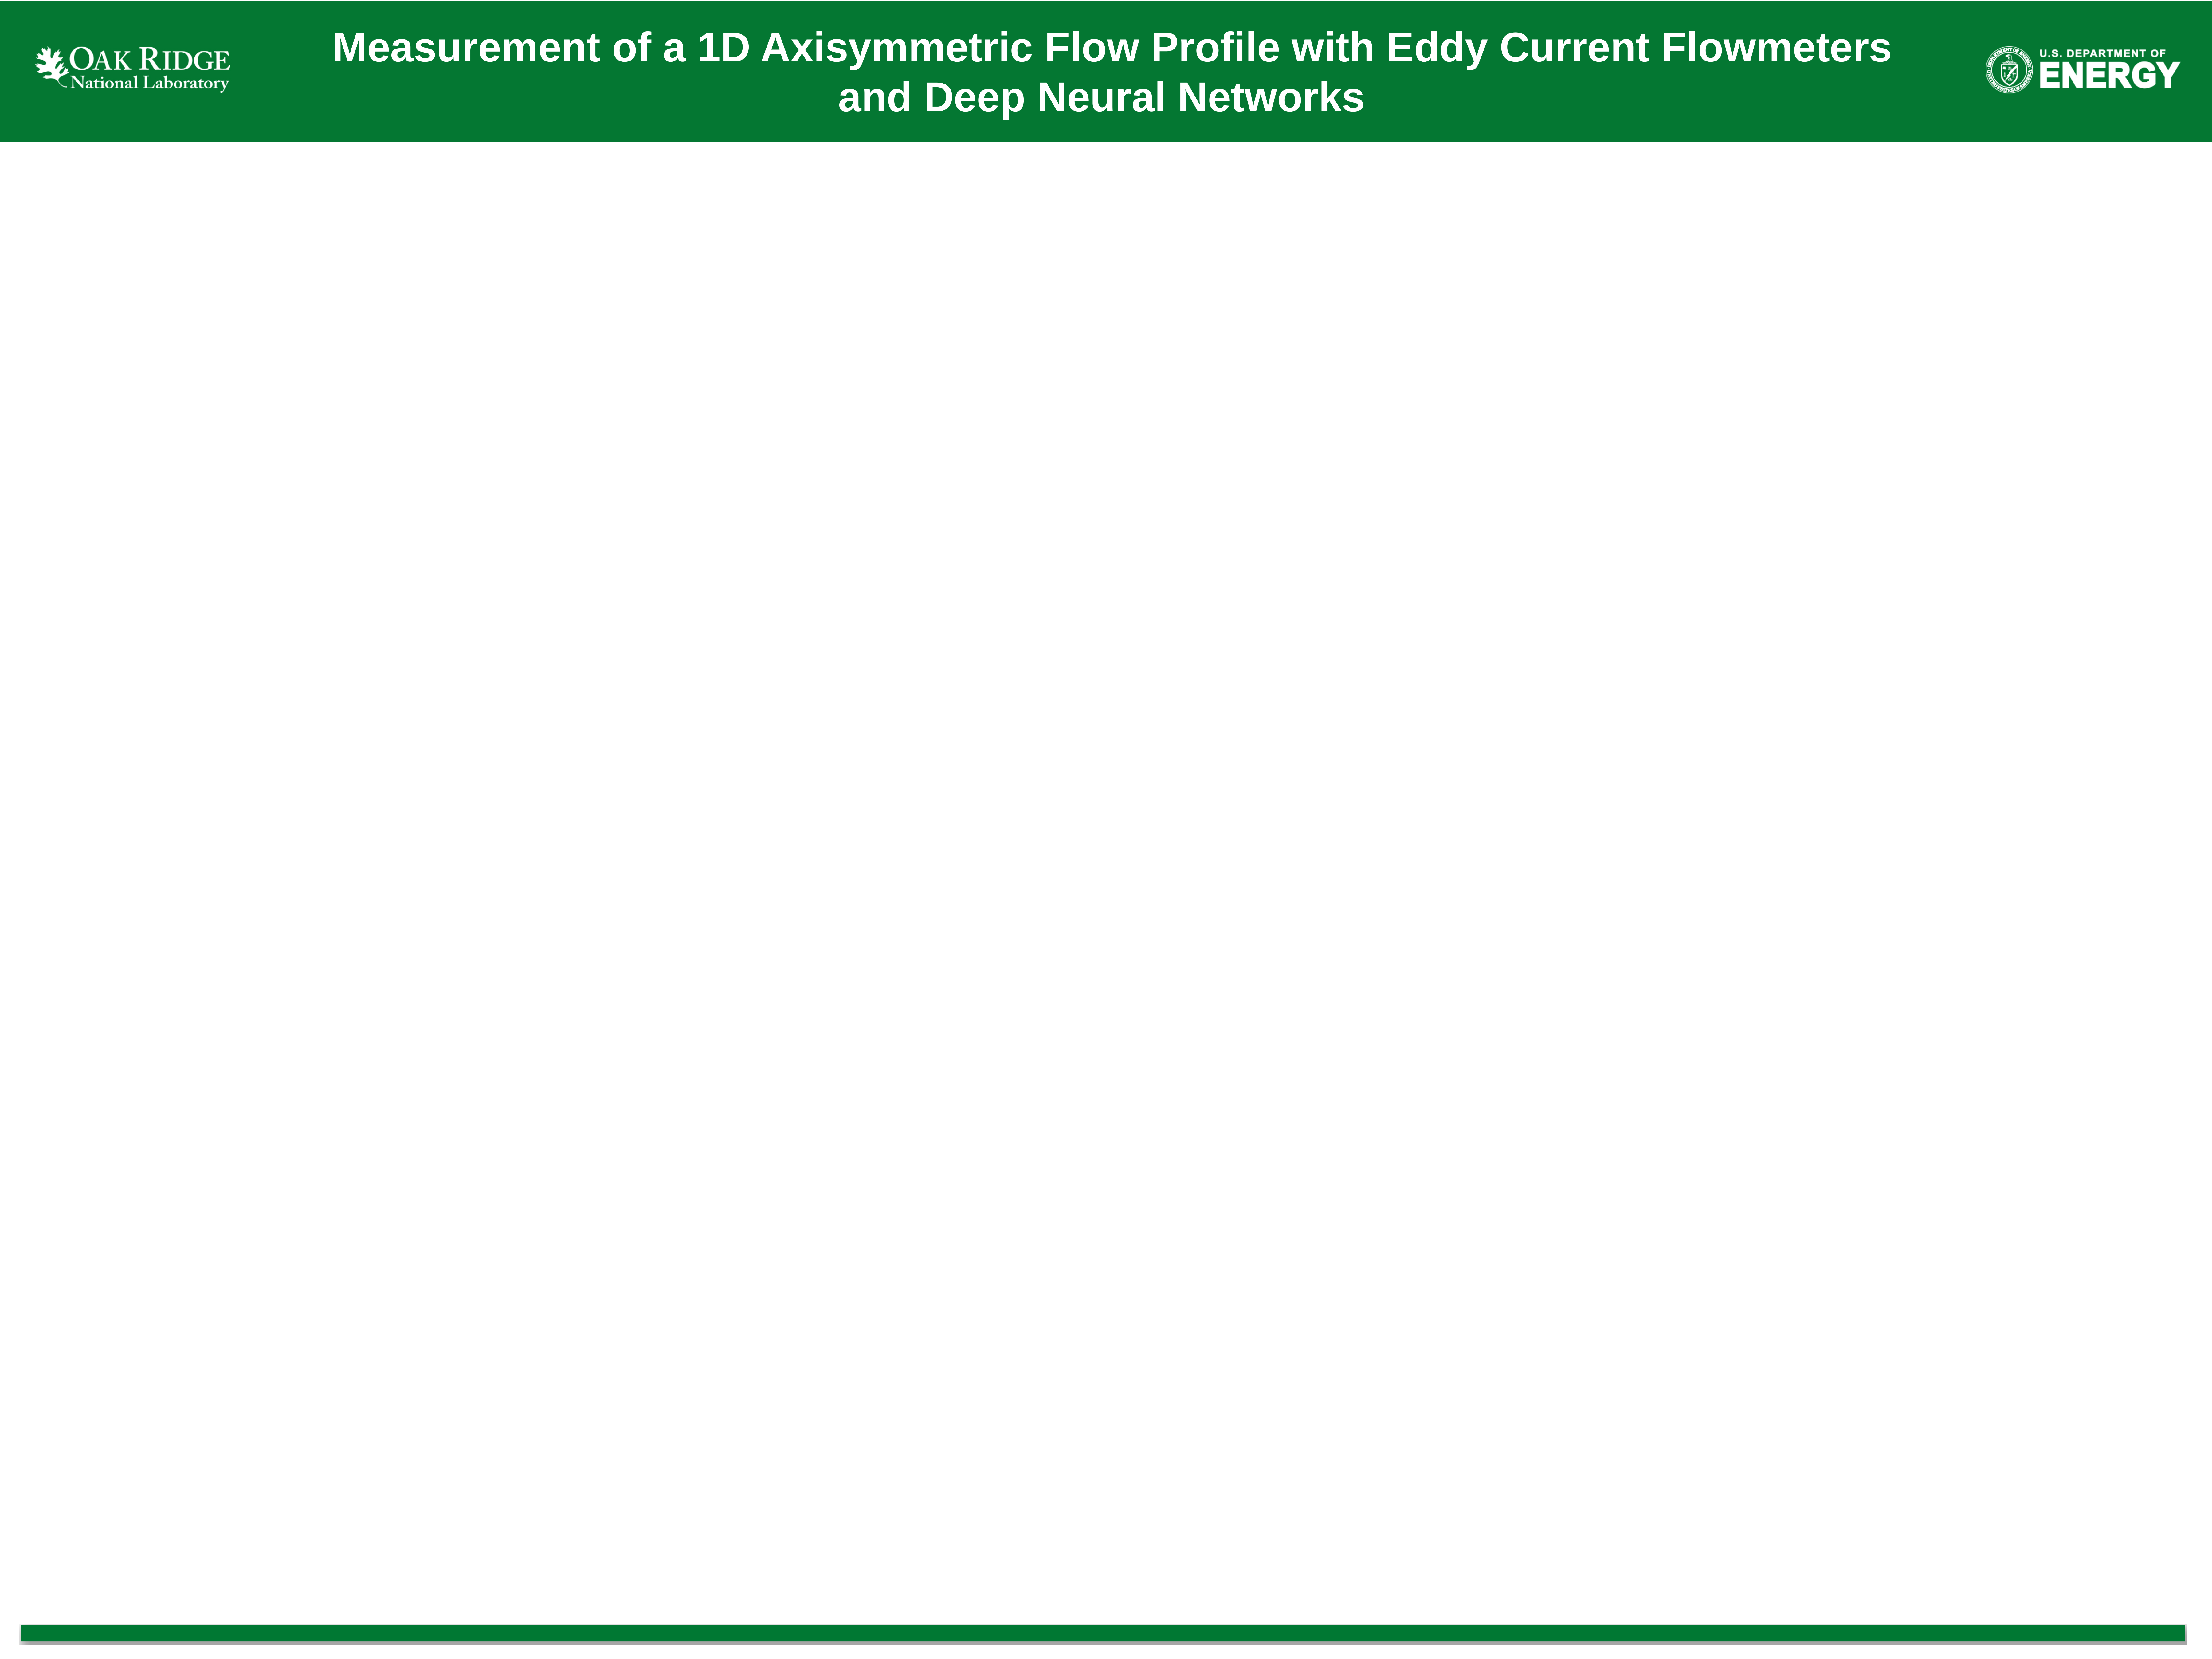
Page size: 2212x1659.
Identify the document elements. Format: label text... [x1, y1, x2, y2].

picture [0, 1, 2212, 142]
title Measurement of a 1D Axisymmetric Flow Profile with Eddy Current Flowmeters and Deep Neural Networks [303, 20, 1924, 139]
